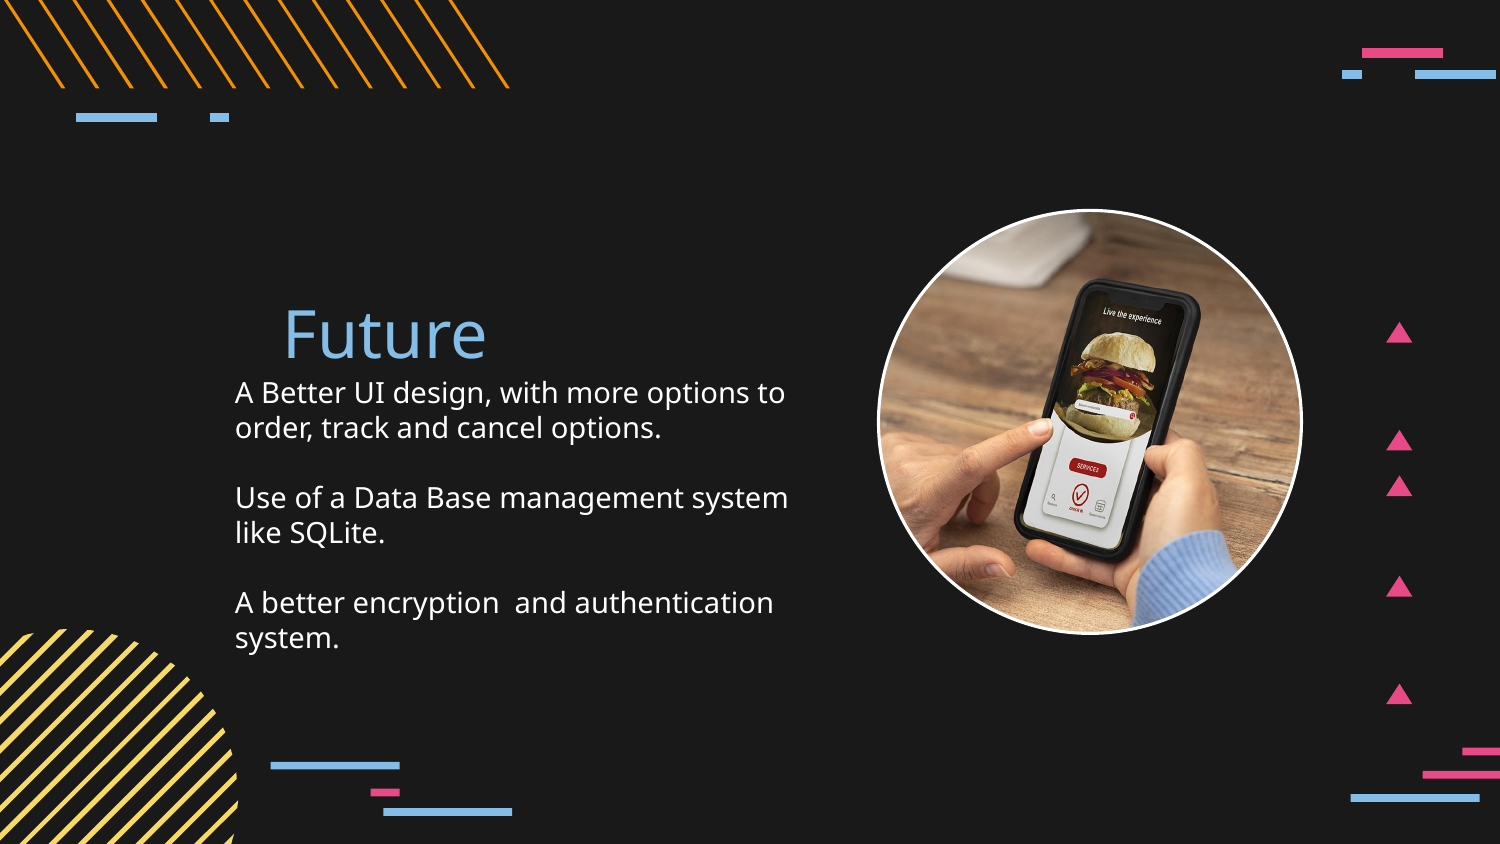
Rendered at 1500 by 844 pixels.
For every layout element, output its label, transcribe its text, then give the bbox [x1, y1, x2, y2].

title Future [0, 290, 503, 374]
subtitle A Better UI design, with more options to order, track and cancel options. Use of a Data Base management system like SQLite. A better encryption and authentication system. [234, 373, 835, 656]
text_box [878, 210, 1302, 634]
